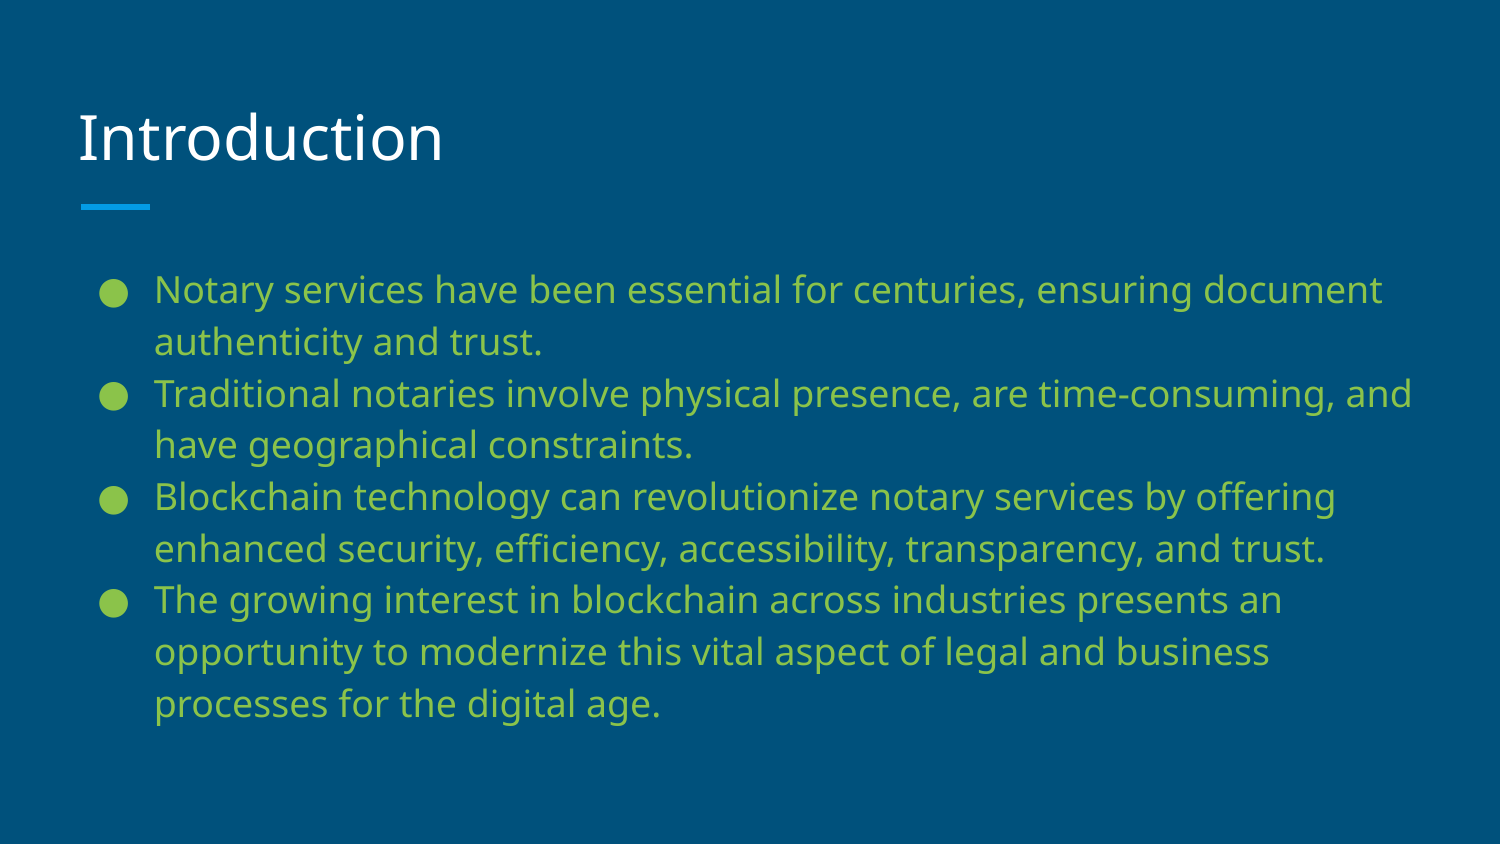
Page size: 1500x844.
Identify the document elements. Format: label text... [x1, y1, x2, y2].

list Notary services have been essential for centuries, ensuring document authenticity and trust. Traditional notaries involve physical presence, are time-consuming, and have geographical constraints. Blockchain technology can revolutionize notary services by offering enhanced security, efficiency, accessibility, transparency, and trust. The growing interest in blockchain across industries presents an opportunity to modernize this vital aspect of legal and business processes for the digital age. [63, 244, 1437, 750]
title Introduction [63, 75, 1437, 188]
